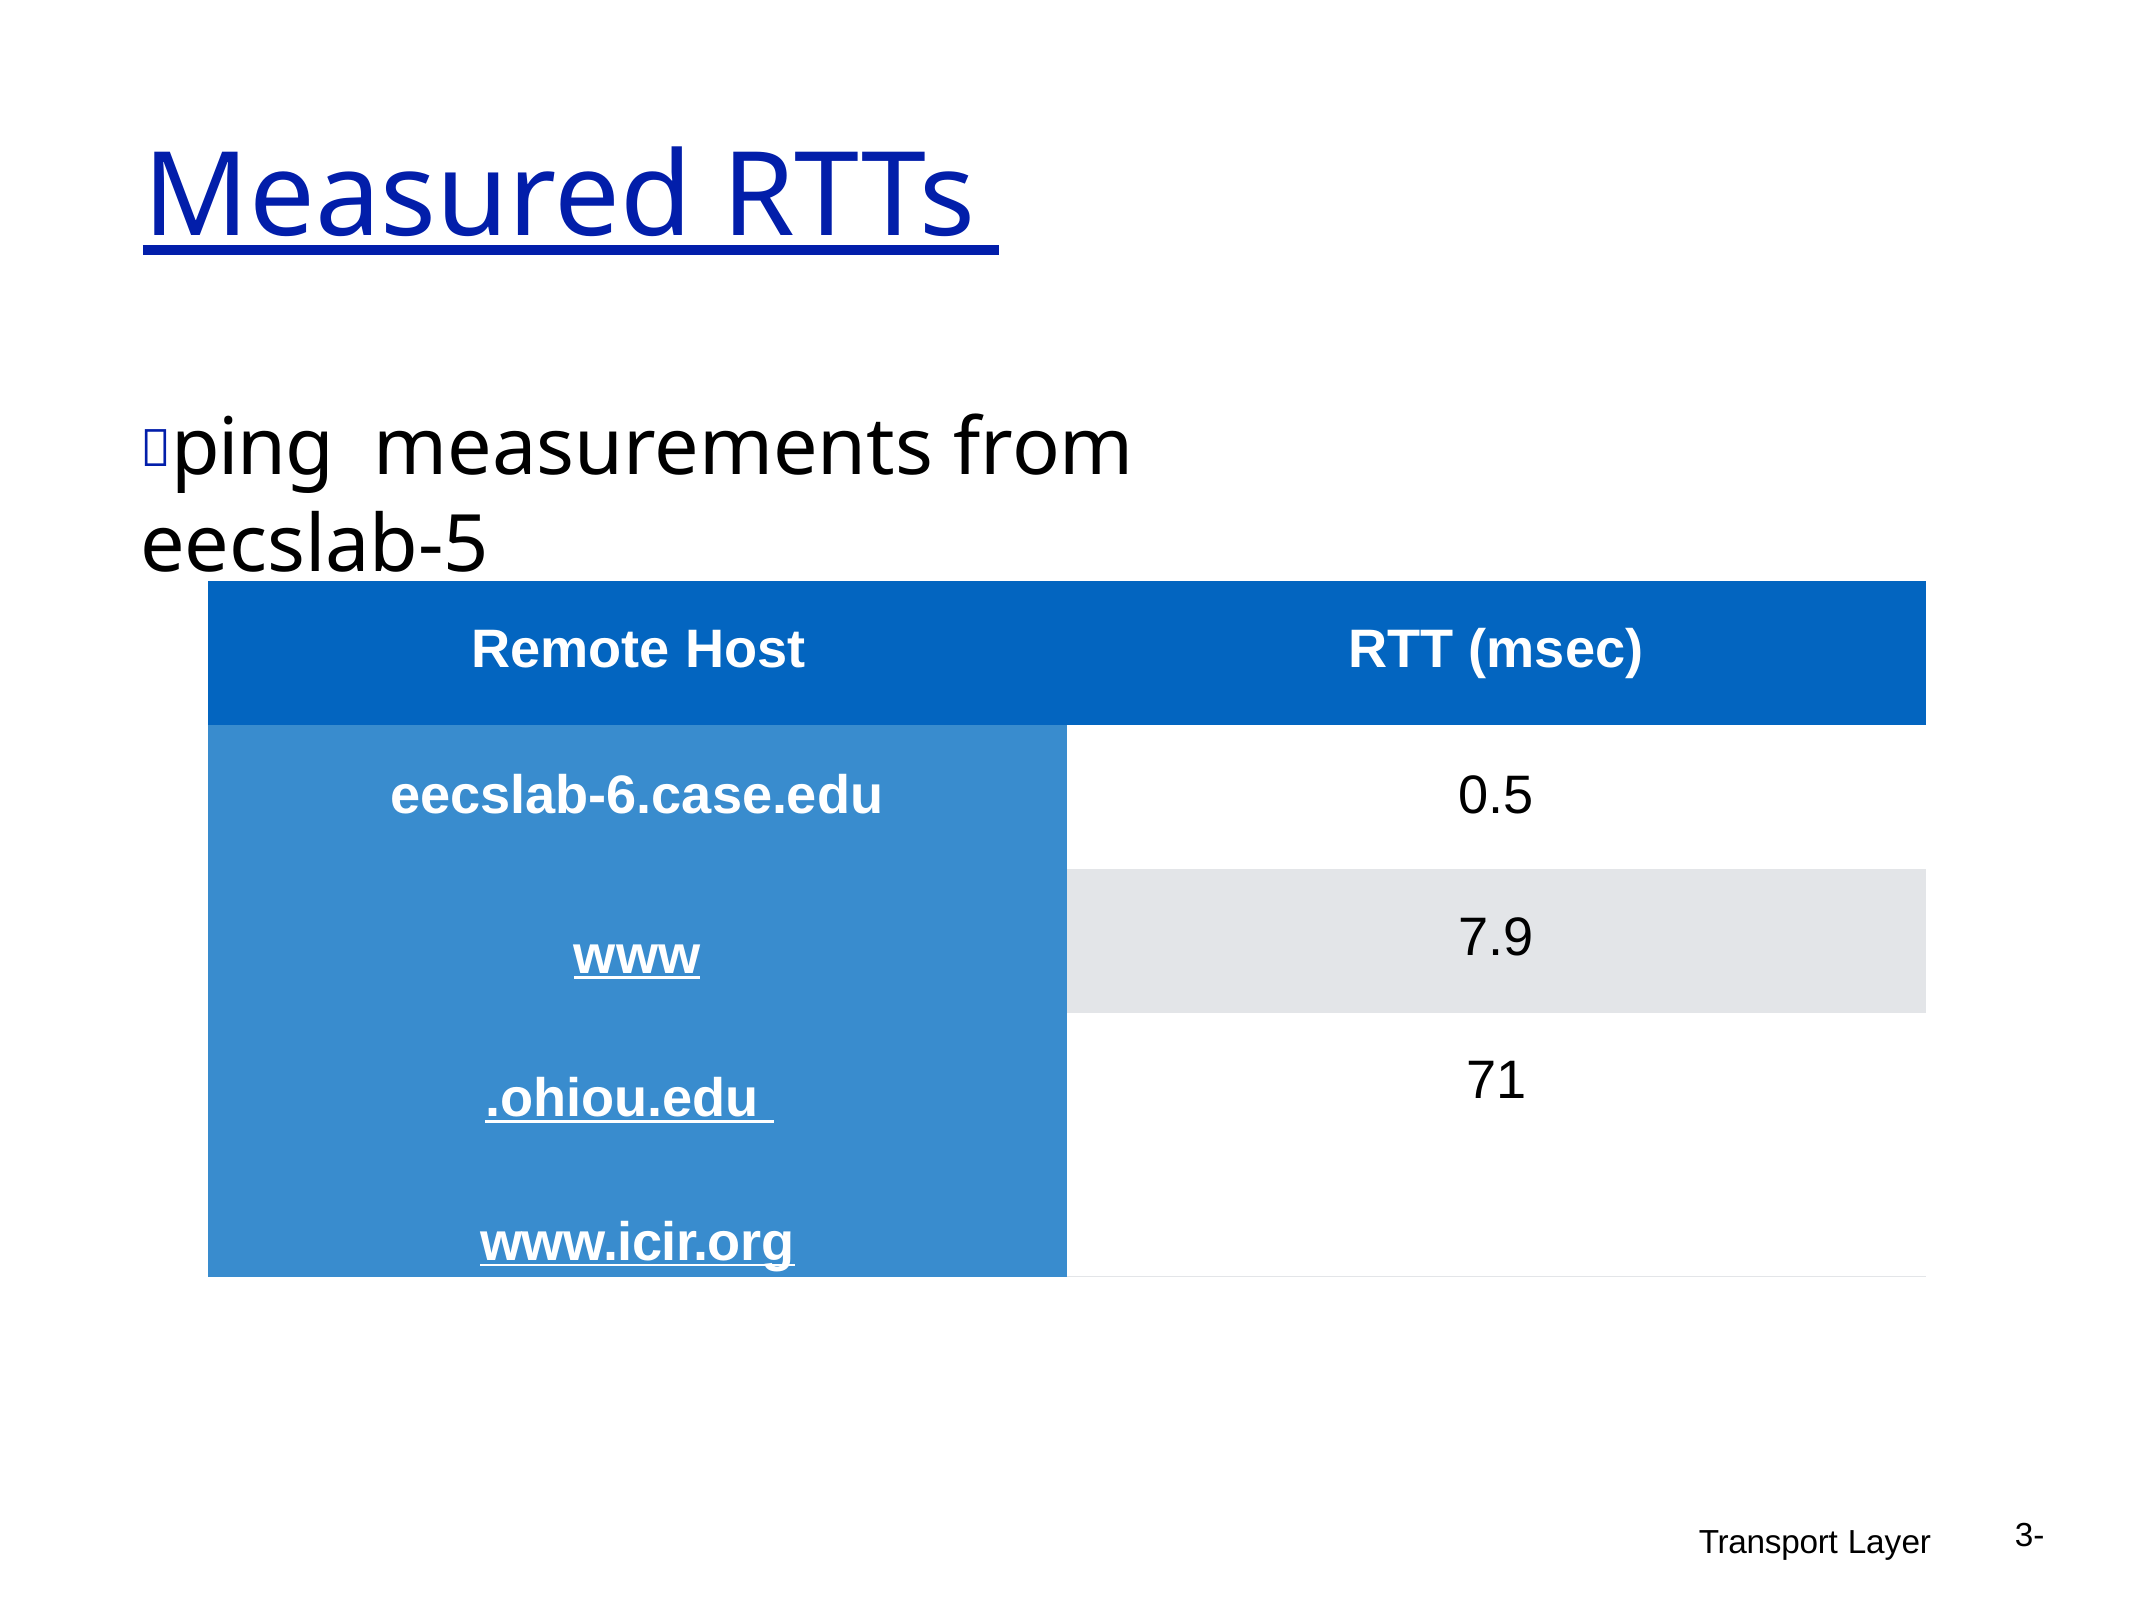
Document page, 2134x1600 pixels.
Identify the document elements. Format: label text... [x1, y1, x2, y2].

footer 3- [2012, 1514, 2047, 1600]
table_cell 0.5 [1067, 725, 1926, 869]
table_header Remote Host RTT (msec) [208, 581, 1926, 725]
table_cell 7.9 [1067, 869, 1926, 1013]
slide_number Transport Layer [1696, 1520, 1938, 1600]
title Measured RTTs [141, 116, 1003, 383]
table_cell 71 [1067, 1013, 1926, 1276]
text_box ping measurements from eecslab-5 [133, 383, 1488, 588]
table_cell eecslab-6.case.edu www.ohiou.edu www.icir.org [208, 725, 1067, 1277]
